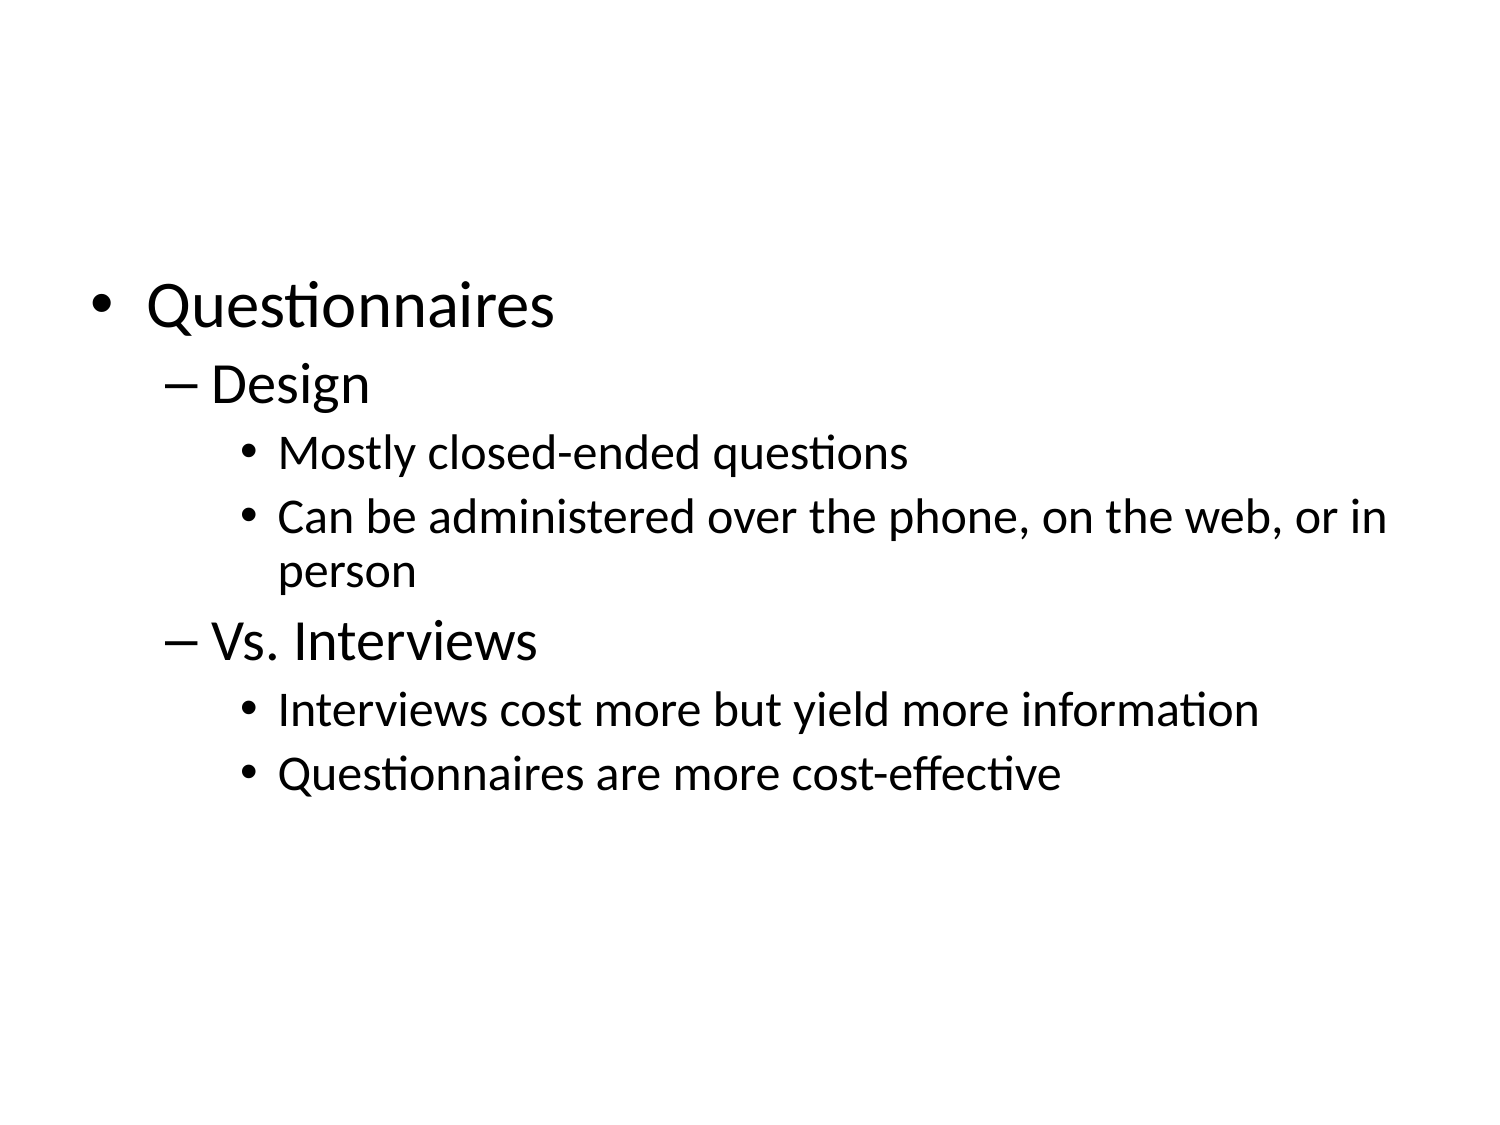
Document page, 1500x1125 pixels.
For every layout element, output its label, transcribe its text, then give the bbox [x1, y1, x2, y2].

list Questionnaires Design Mostly closed-ended questions Can be administered over the phone, on the web, or in person Vs. Interviews Interviews cost more but yield more information Questionnaires are more cost-effective [75, 262, 1425, 1005]
